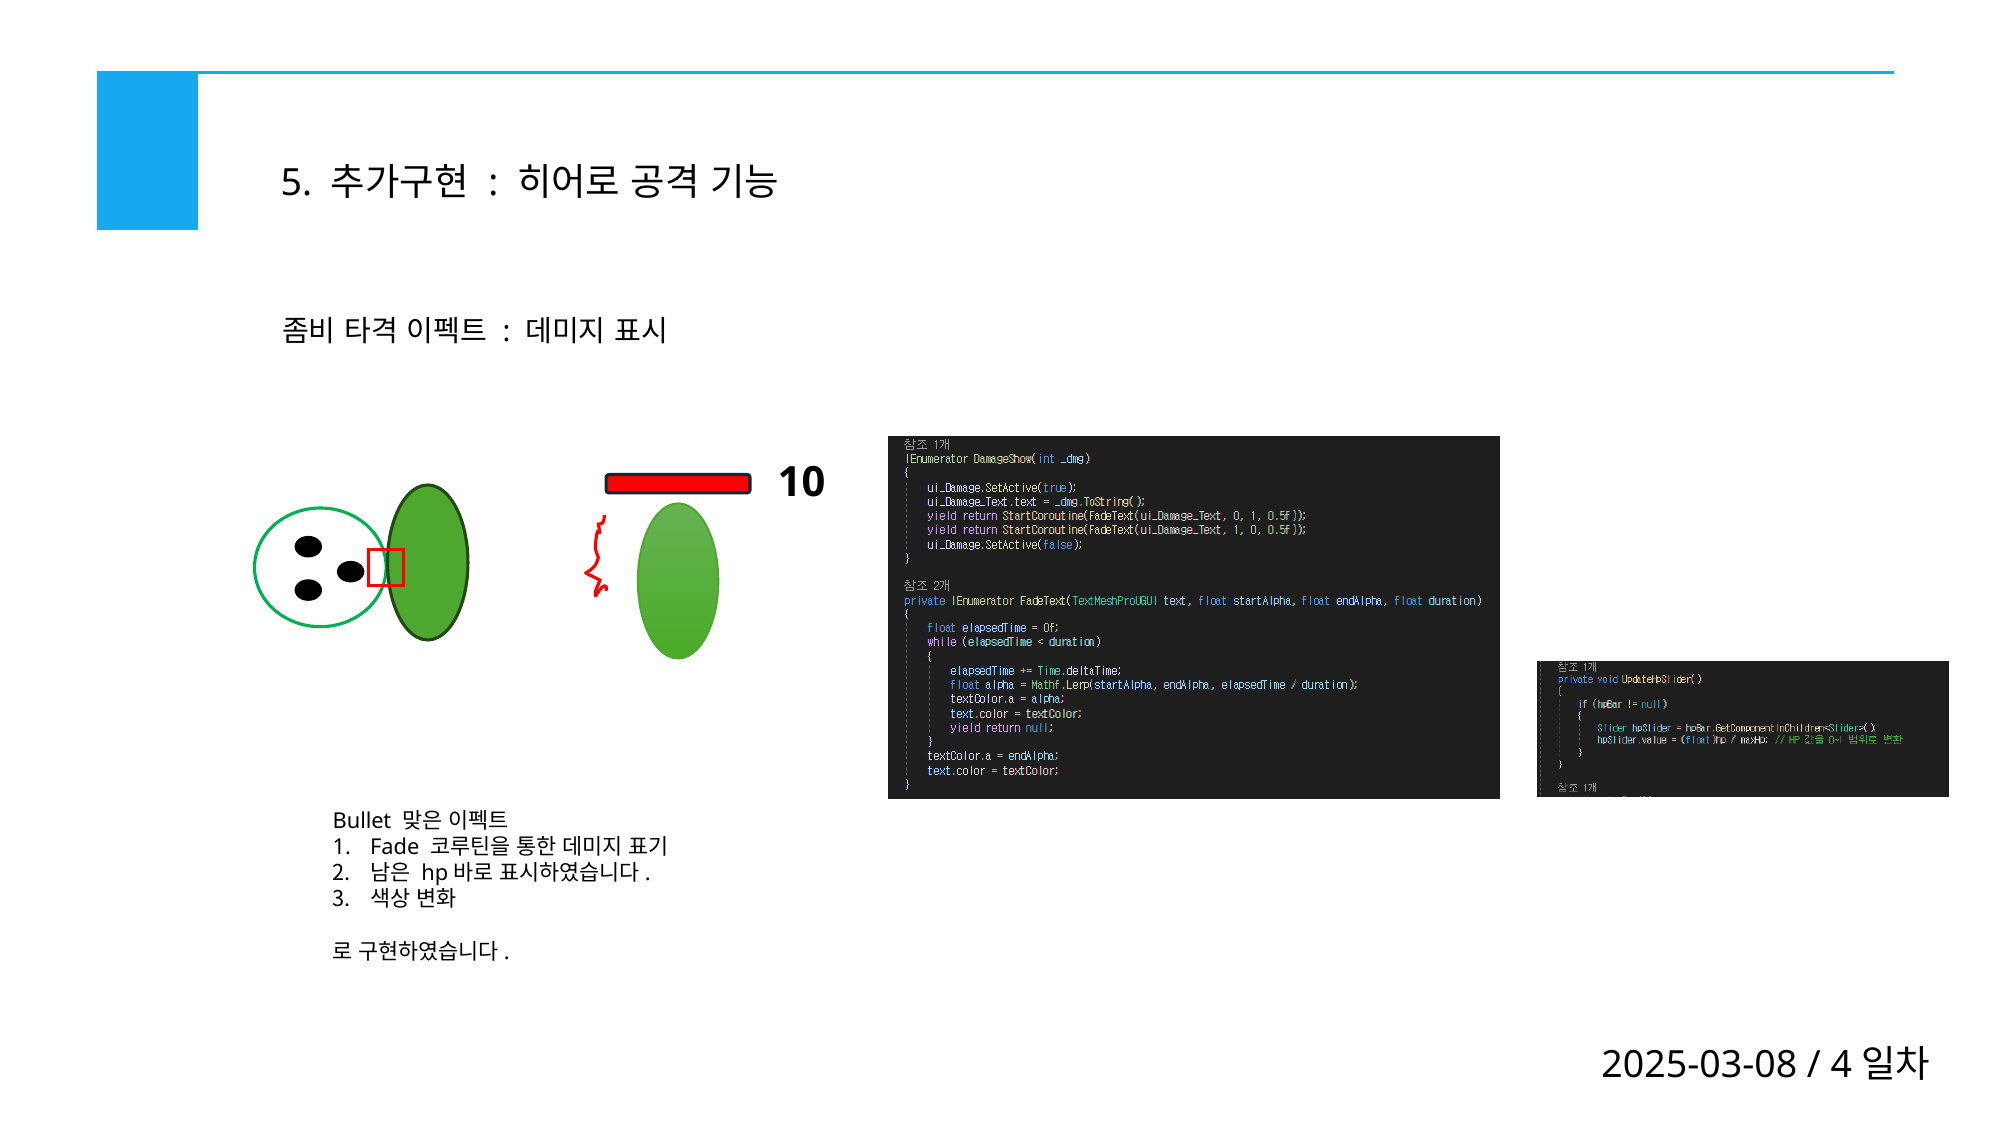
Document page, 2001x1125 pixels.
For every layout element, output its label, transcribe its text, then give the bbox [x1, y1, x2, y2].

text_box [604, 472, 752, 495]
picture [887, 435, 1500, 800]
text_box Bullet 맞은 이펙트 Fade 코루틴을 통한 데미지 표기 남은 hp바로 표시하였습니다. 색상 변화 로 구현하였습니다. [318, 798, 684, 971]
picture [1536, 661, 1950, 798]
text_box [386, 483, 470, 642]
text_box [252, 506, 385, 629]
text_box 좀비 타격 이펙트 : 데미지 표시 [267, 304, 684, 355]
text_box 10 [762, 447, 841, 513]
text_box [97, 73, 198, 230]
text_box 2025-03-08 / 4일차 [1586, 1033, 1946, 1093]
text_box [636, 502, 720, 660]
text_box [583, 514, 609, 598]
text_box [367, 548, 405, 587]
text_box 5. 추가구현 : 히어로 공격 기능 [265, 150, 795, 211]
